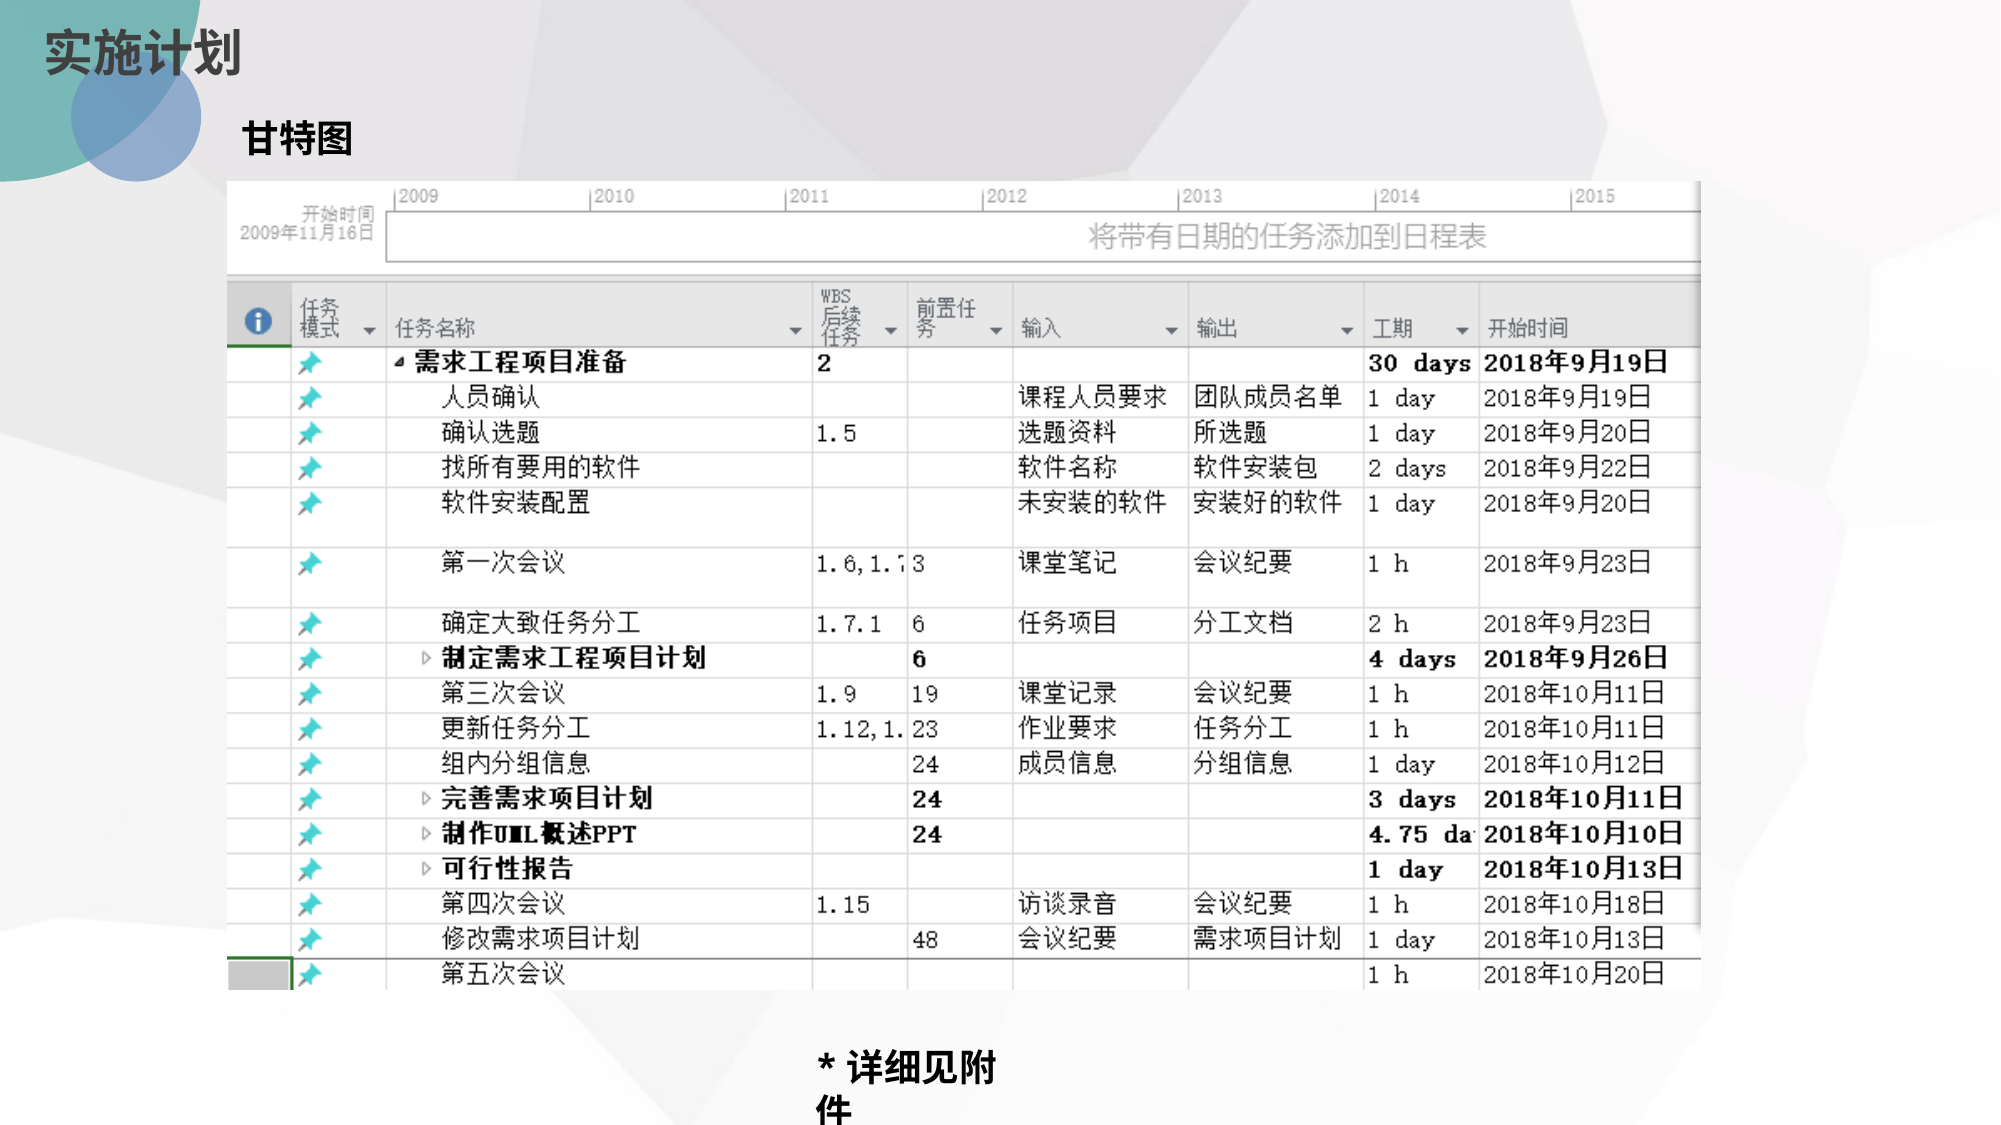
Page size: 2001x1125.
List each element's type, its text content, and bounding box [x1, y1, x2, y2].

picture [0, 0, 2001, 1125]
text_box 实施计划 [29, 13, 259, 89]
text_box *详细见附件 [800, 1036, 1048, 1125]
text_box [0, 0, 202, 183]
text_box [70, 89, 203, 183]
text_box 甘特图 [227, 107, 474, 168]
